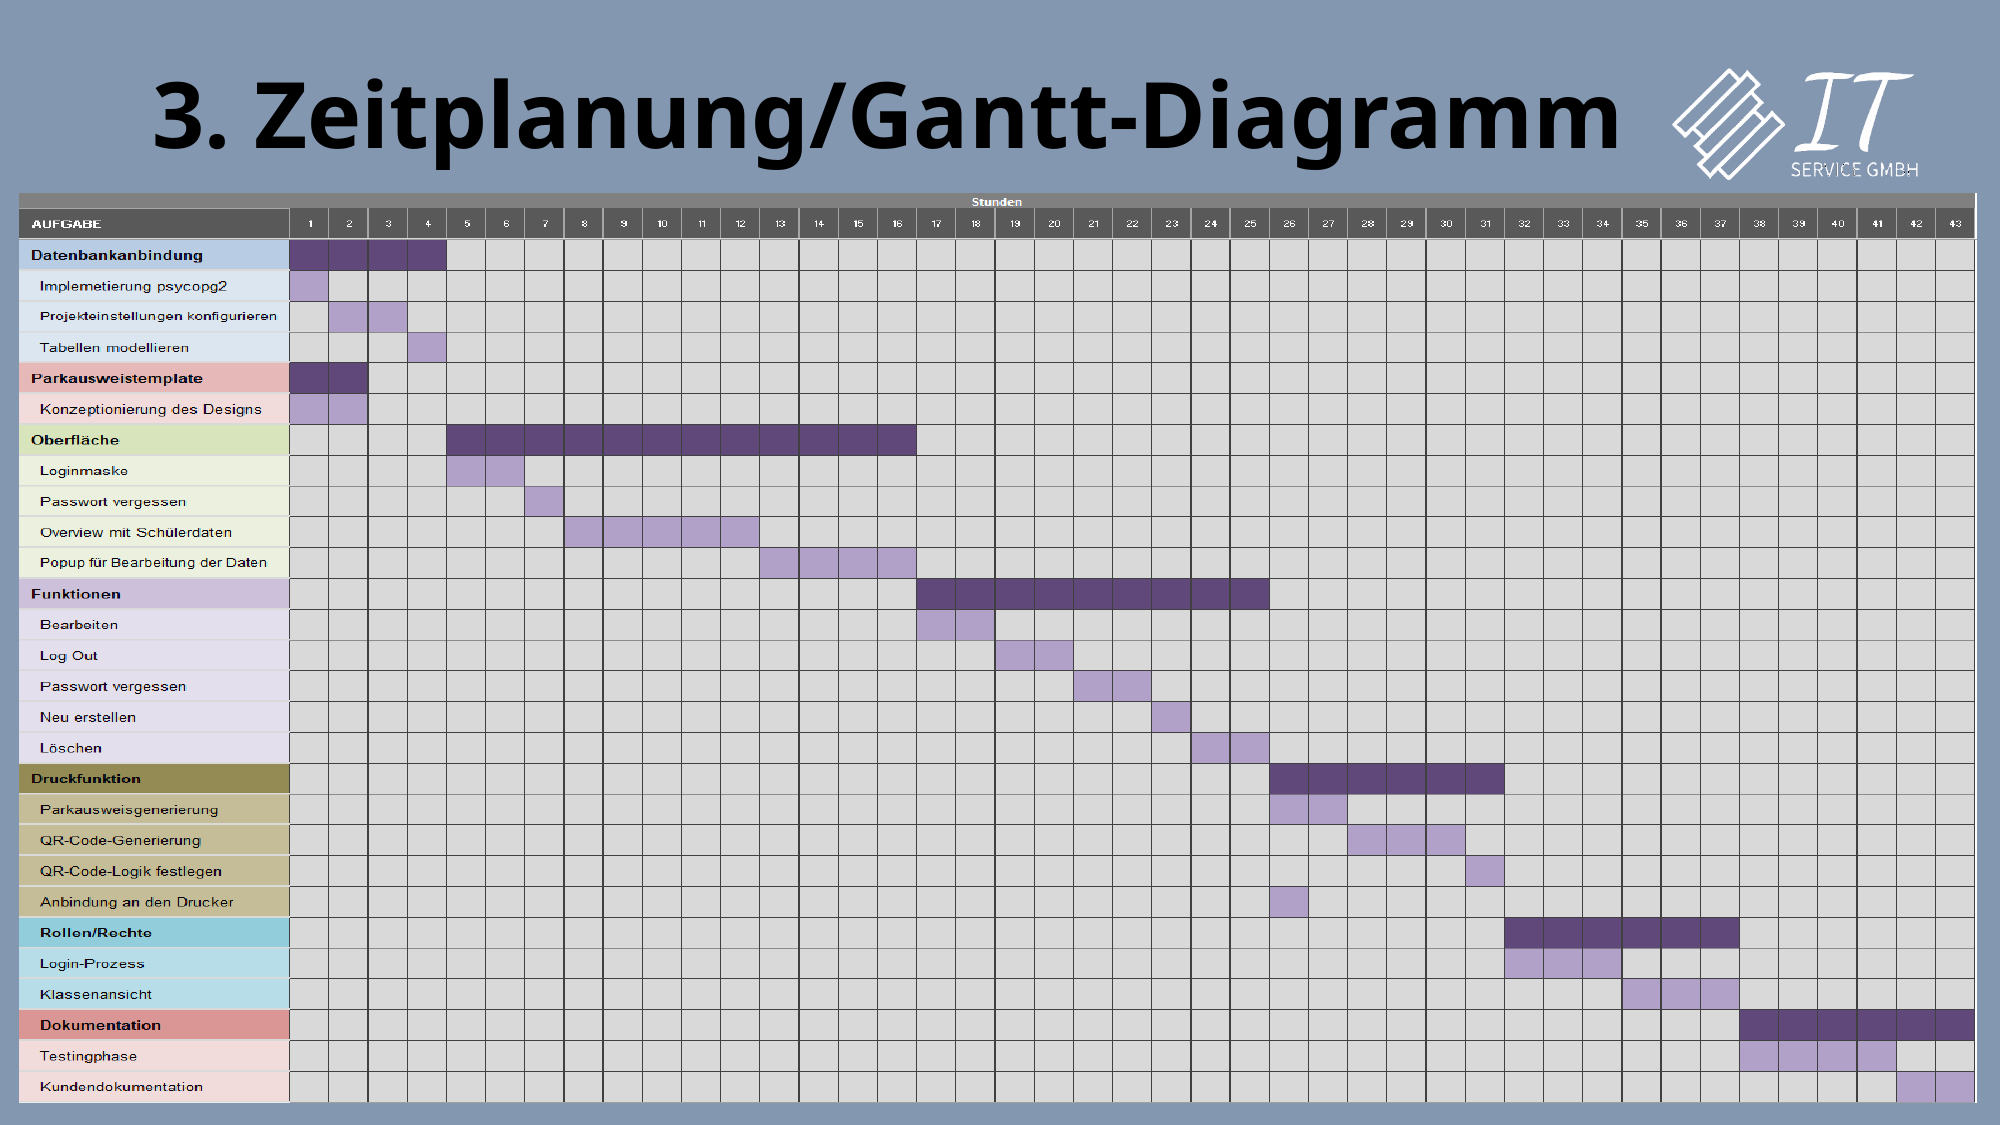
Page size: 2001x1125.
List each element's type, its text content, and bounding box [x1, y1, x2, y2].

picture [19, 55, 1977, 1103]
title 3. Zeitplanung/Gantt-Diagramm [137, 59, 1664, 179]
